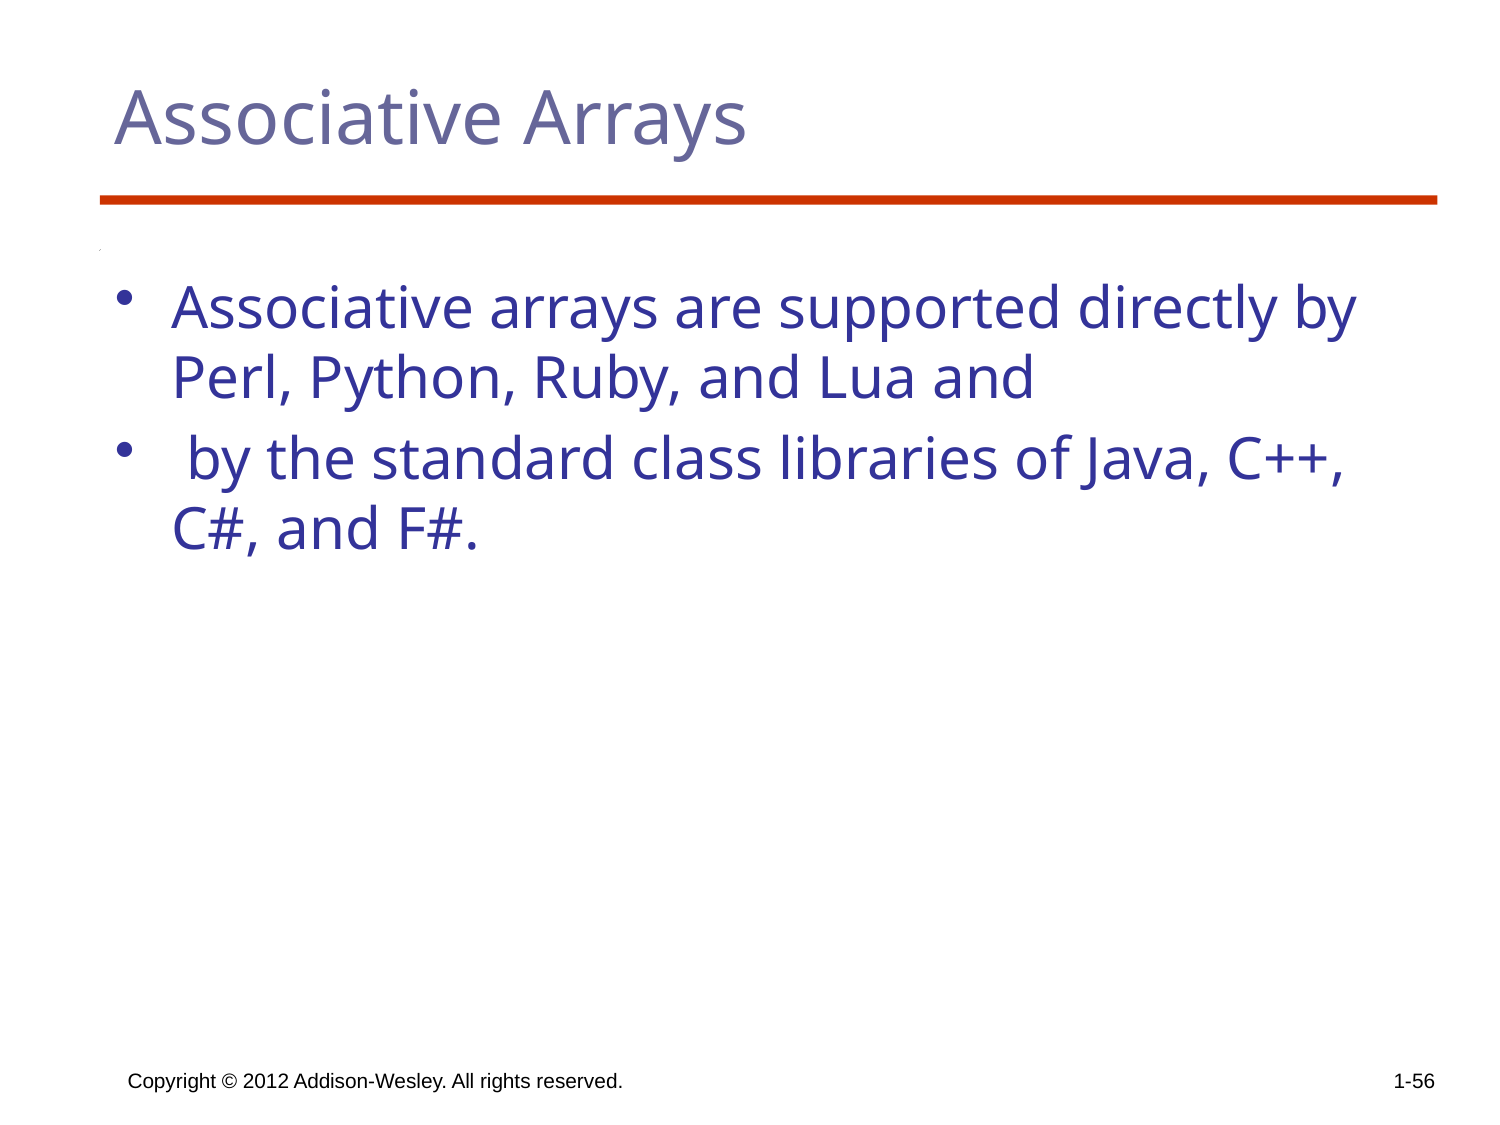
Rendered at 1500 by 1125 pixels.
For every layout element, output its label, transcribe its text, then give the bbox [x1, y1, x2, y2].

slide_number 1-56 [1137, 1024, 1451, 1101]
list Associative arrays are supported directly by Perl, Python, Ruby, and Lua and by the standard class libraries of Java, C++, C#, and F#. [99, 262, 1438, 1013]
title Associative Arrays [99, 62, 1438, 251]
footer Copyright © 2012 Addison-Wesley. All rights reserved. [112, 1024, 801, 1101]
